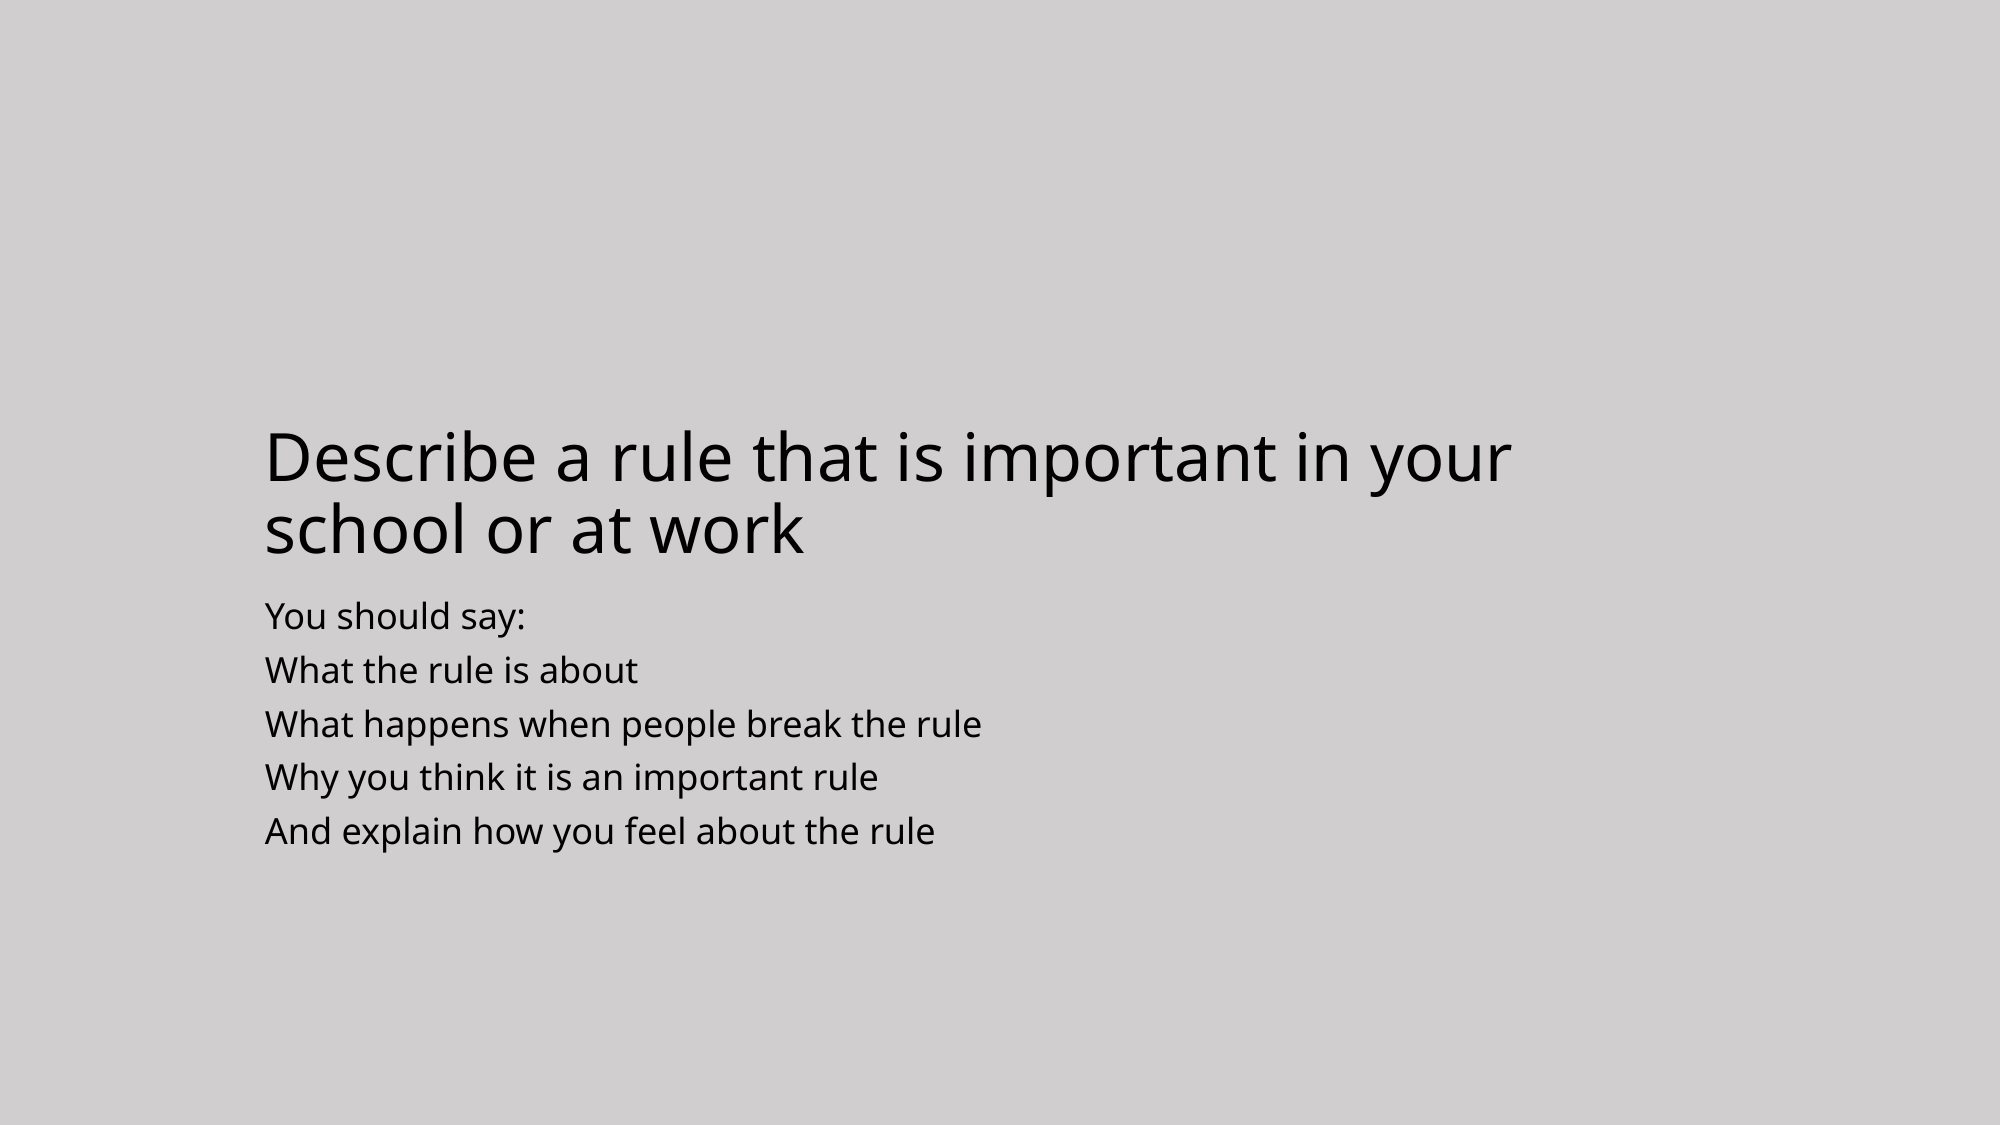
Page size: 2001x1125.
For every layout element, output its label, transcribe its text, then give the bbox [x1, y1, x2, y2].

title Describe a rule that is important in your school or at work [249, 184, 1750, 576]
subtitle You should say: What the rule is about What happens when people break the rule Why you think it is an important rule And explain how you feel about the rule [249, 590, 1750, 863]
